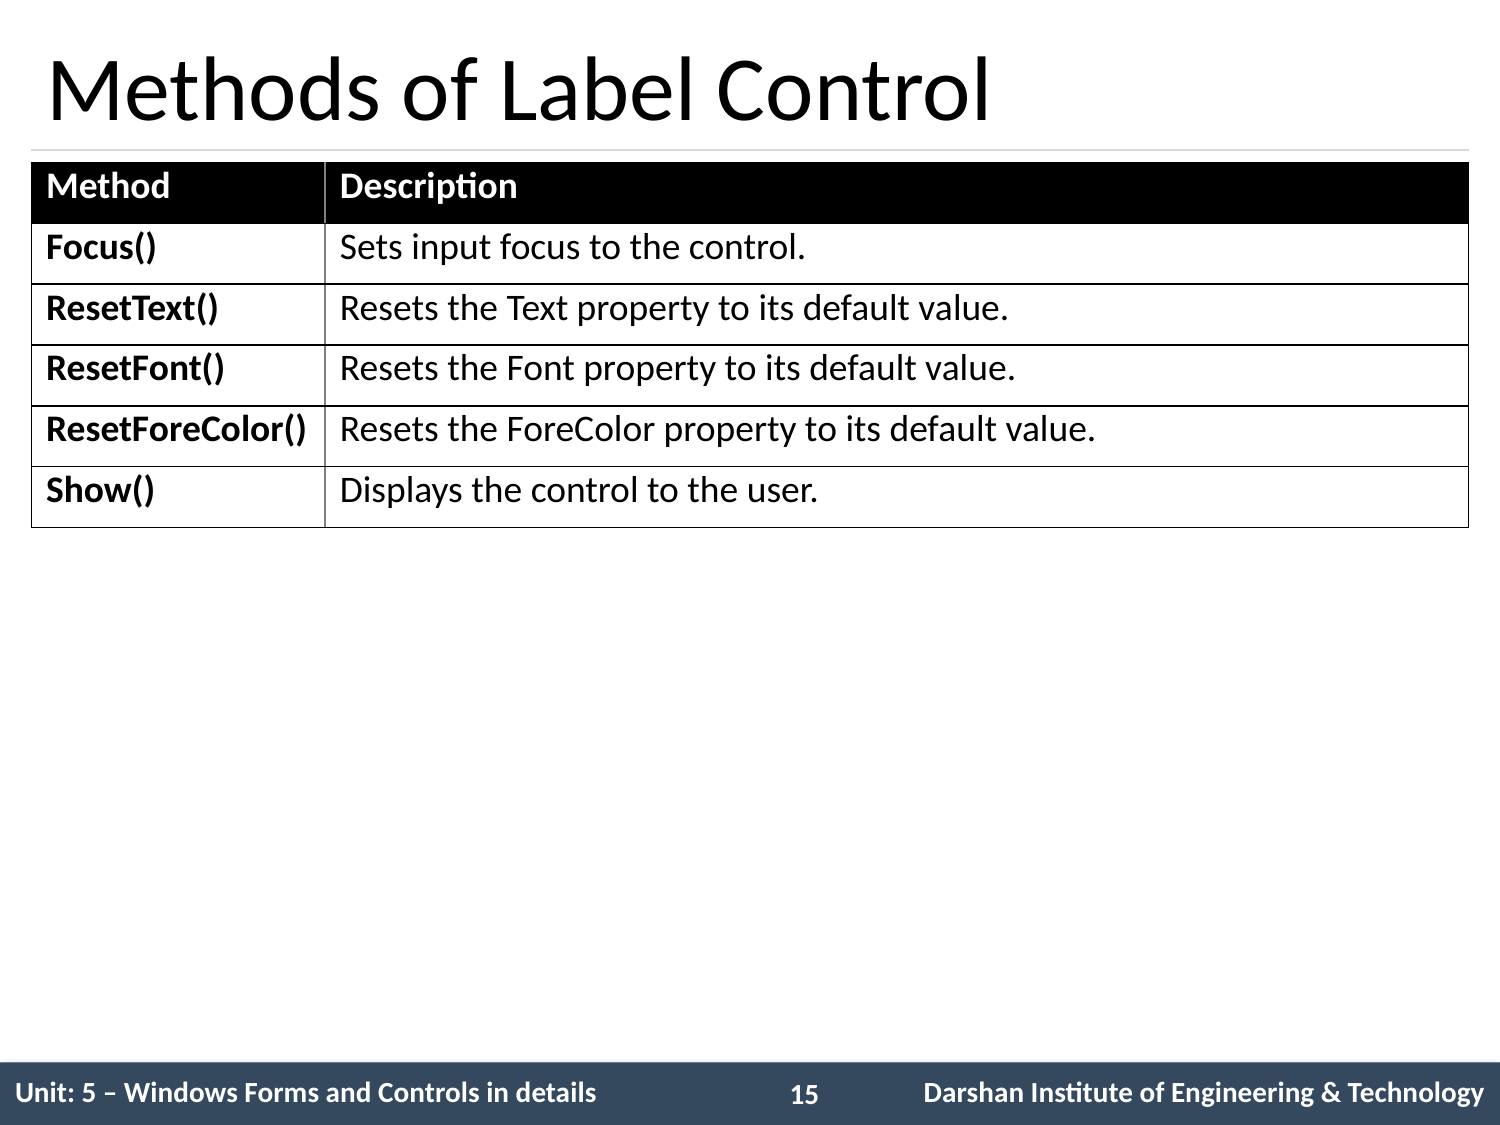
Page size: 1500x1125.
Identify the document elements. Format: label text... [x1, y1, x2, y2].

title Methods of Label Control [31, 17, 1469, 150]
table_cell Sets input focus to the control. [326, 224, 1468, 283]
table_header Method [32, 163, 324, 223]
table_cell Resets the Text property to its default value. [326, 285, 1468, 344]
table_cell Focus() [32, 224, 324, 283]
table_cell ResetFont() [32, 346, 324, 405]
table_cell Resets the ForeColor property to its default value. [326, 407, 1468, 466]
table_header Description [326, 163, 1468, 223]
table_cell Displays the control to the user. [326, 467, 1468, 527]
table_cell Show() [32, 467, 324, 527]
table_cell ResetText() [32, 285, 324, 344]
table_cell ResetForeColor() [32, 407, 324, 466]
table_cell Resets the Font property to its default value. [326, 346, 1468, 405]
